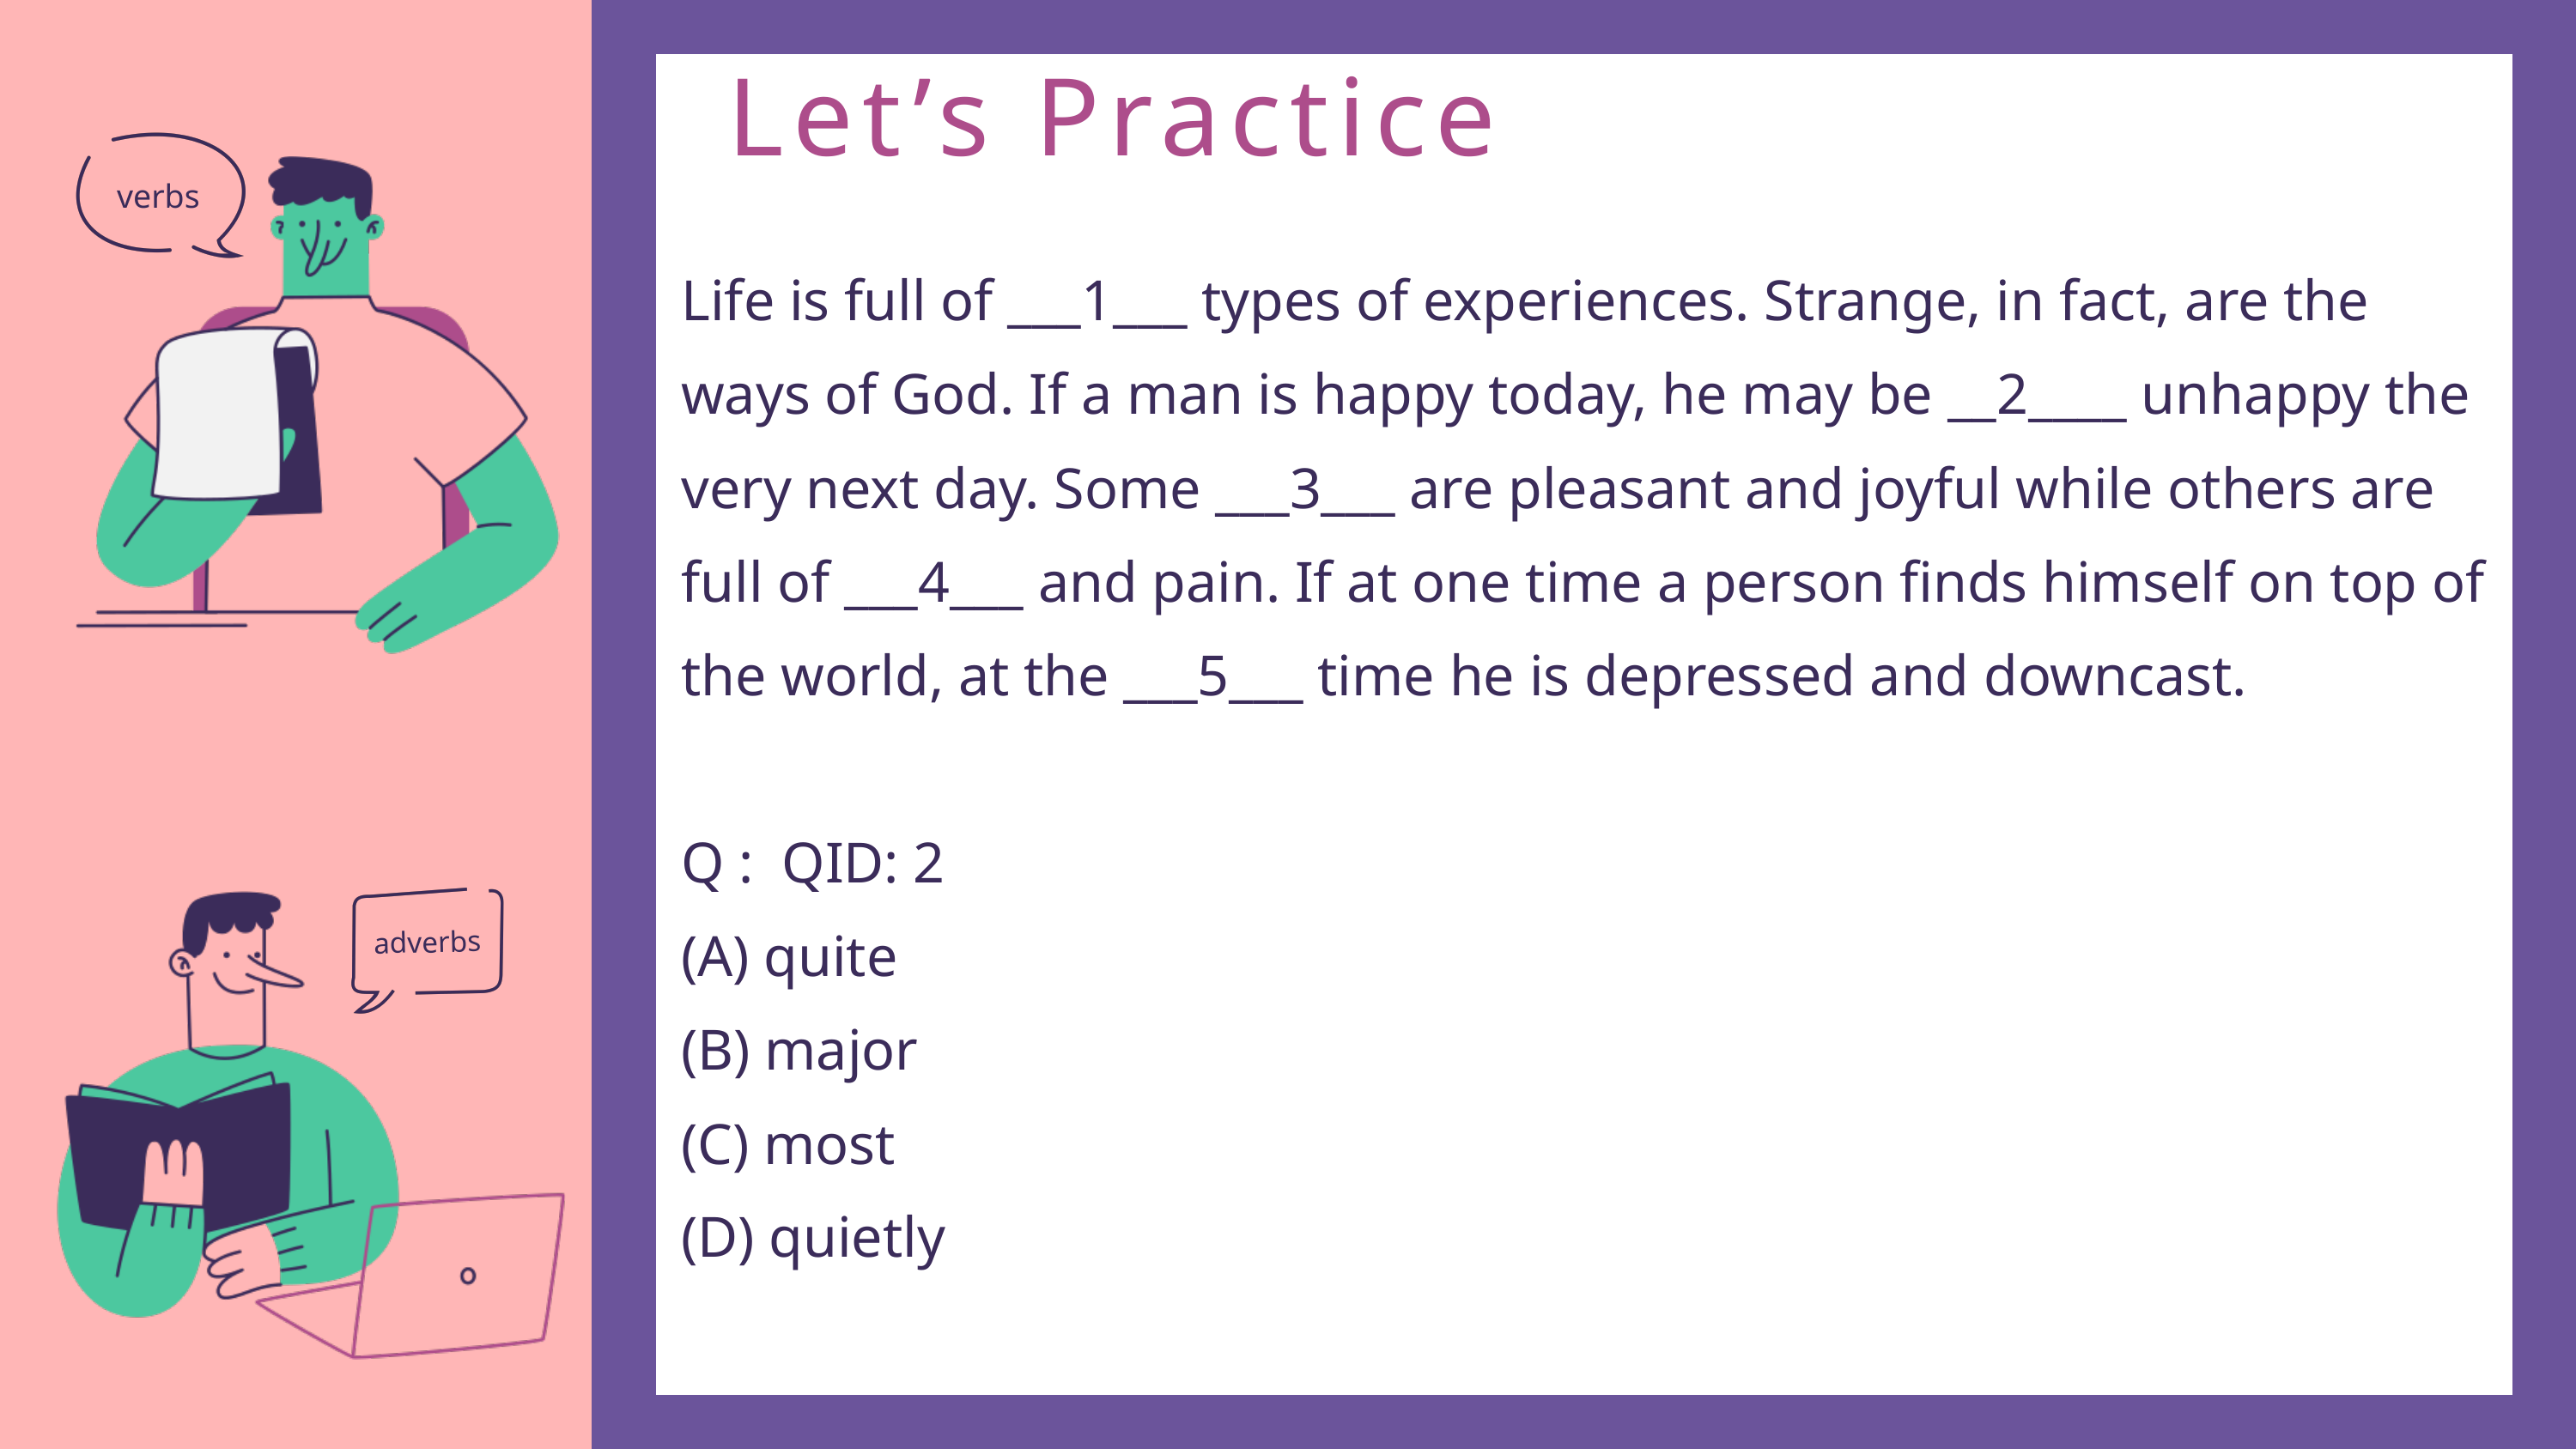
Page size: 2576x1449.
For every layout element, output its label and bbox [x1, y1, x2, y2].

text_box [655, 53, 2512, 1395]
text_box [0, 0, 592, 1449]
